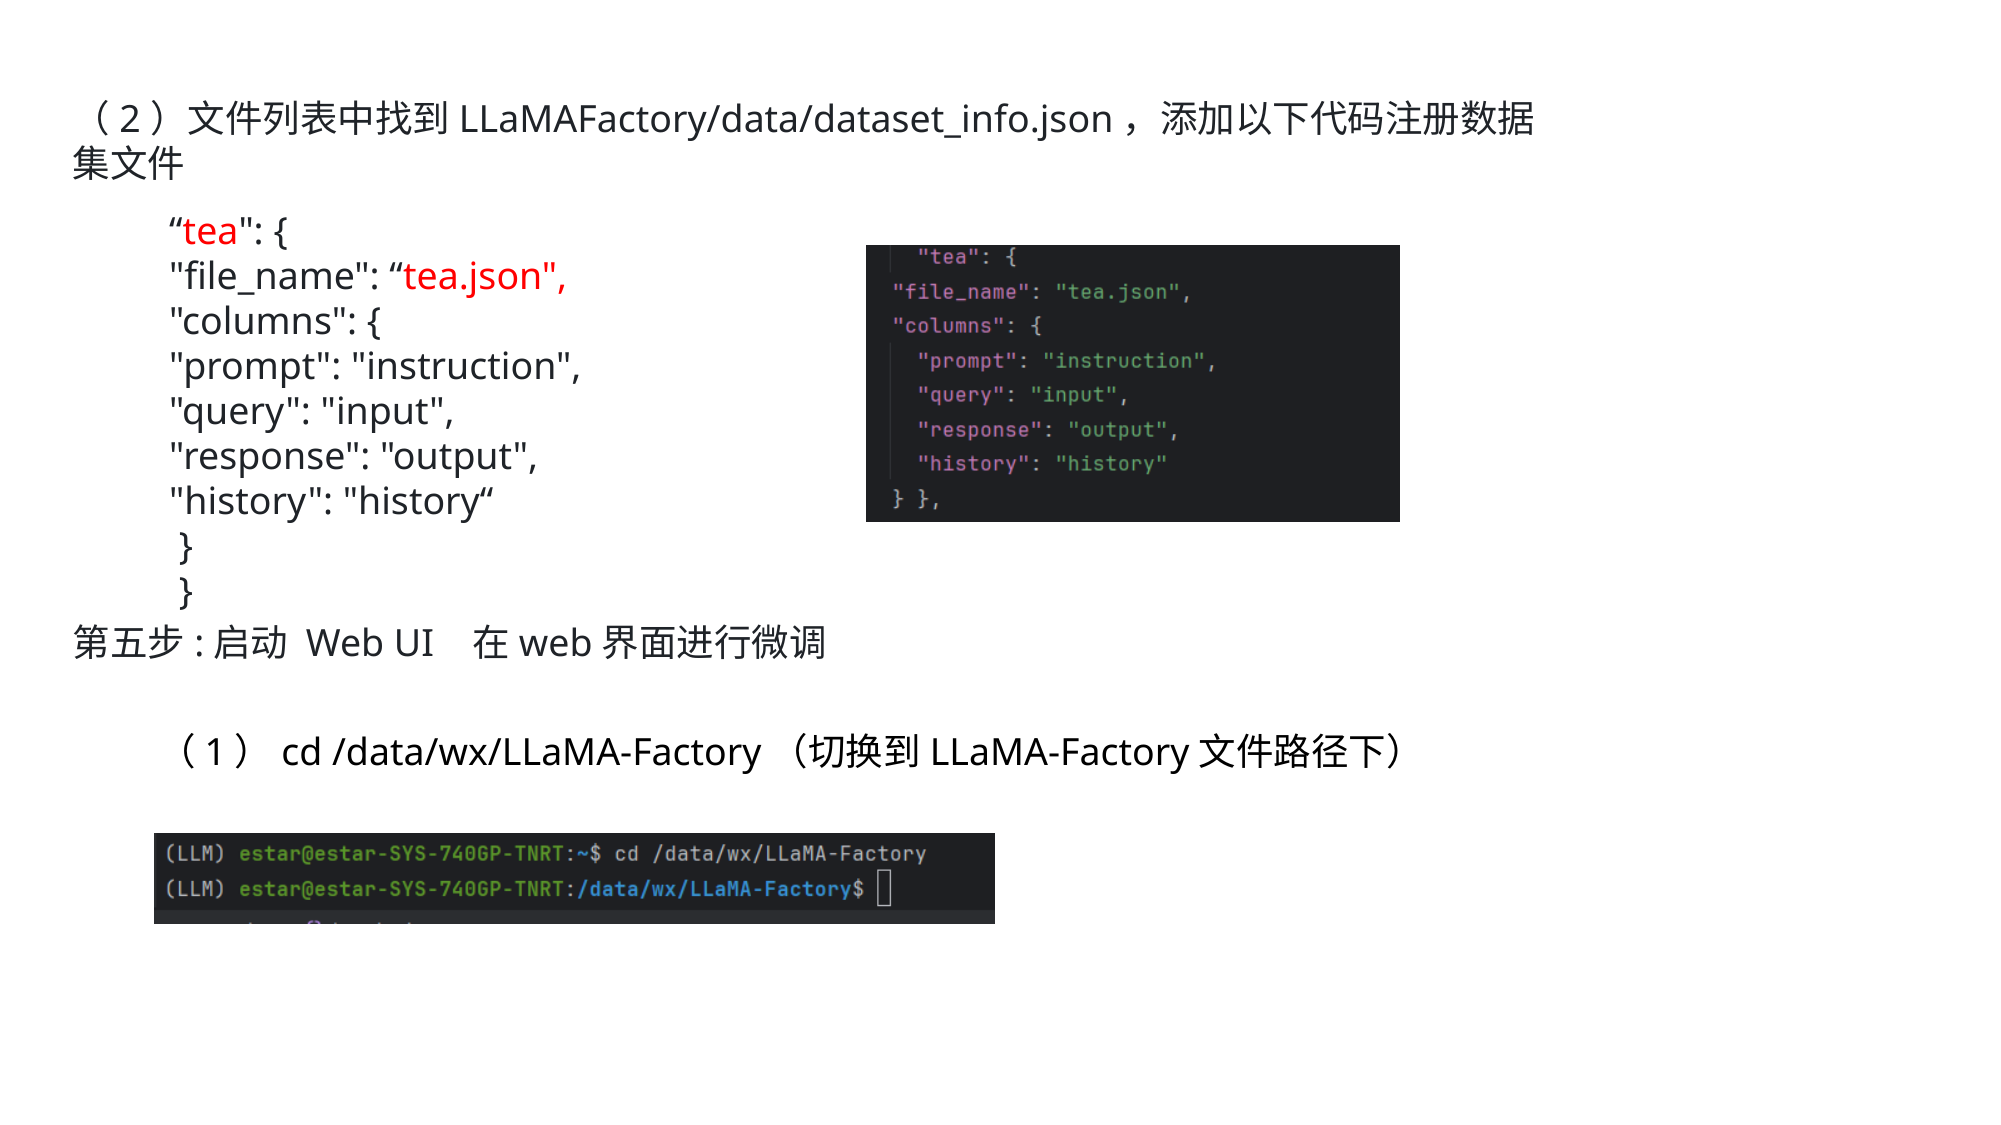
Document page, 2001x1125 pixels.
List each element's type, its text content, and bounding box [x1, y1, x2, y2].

text_box （2）文件列表中找到LLaMAFactory/data/dataset_info.json，添加以下代码注册数据集文件 [58, 87, 1567, 193]
text_box 第五步:启动 Web UI 在web界面进行微调 [58, 611, 1125, 672]
text_box “tea": { "file_name": “tea.json", "columns": { "prompt": "instruction", "query": "input", "response": "output", "history": "history“ } } [154, 199, 791, 620]
picture [154, 833, 995, 924]
text_box （1）cd /data/wx/LLaMA-Factory（切换到LLaMA-Factory文件路径下） [143, 720, 1482, 826]
picture [866, 245, 1400, 522]
